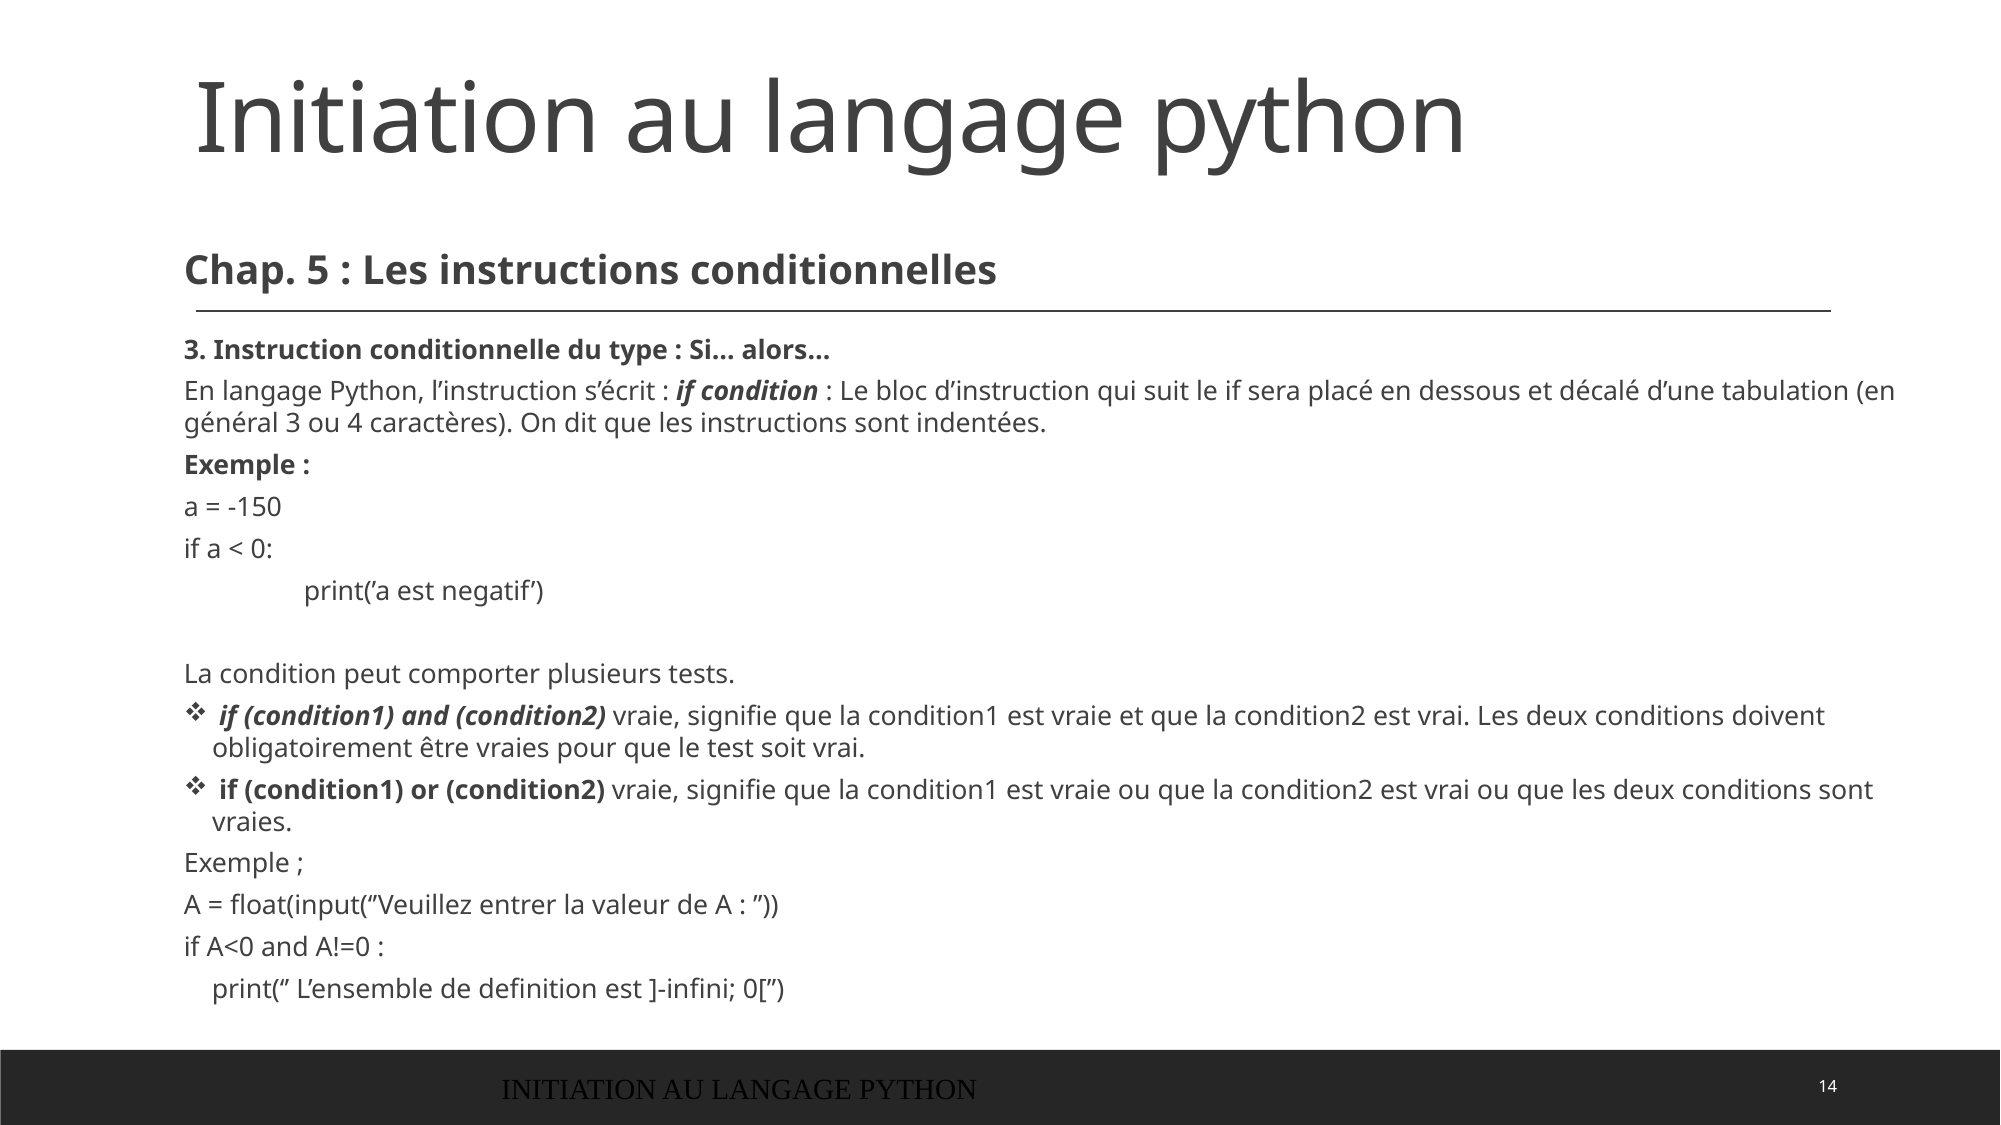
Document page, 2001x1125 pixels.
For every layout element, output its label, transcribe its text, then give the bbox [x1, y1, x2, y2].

title Initiation au langage python [180, 47, 1830, 182]
footer INITIATION AU LANGAGE PYTHON [180, 1057, 1299, 1118]
slide_number 14 [1803, 1057, 1932, 1118]
list Chap. 5 : Les instructions conditionnelles 3. Instruction conditionnelle du type : Si… alors… En langage Python, l’instruction s’écrit : if condition : Le bloc d’instruction qui suit le if sera placé en dessous et décalé d’une tabulation (en général 3 ou 4 caractères). On dit que les instructions sont indentées. Exemple : a = -150 if a < 0: print(’a est negatif’) La condition peut comporter plusieurs tests. if (condition1) and (condition2) vraie, signifie que la condition1 est vraie et que la condition2 est vrai. Les deux conditions doivent obligatoirement être vraies pour que le test soit vrai. if (condition1) or (condition2) vraie, signifie que la condition1 est vraie ou que la condition2 est vrai ou que les deux conditions sont vraies. Exemple ; A = float(input(‘’Veuillez entrer la valeur de A : ’’)) if A<0 and A!=0 : print(‘’ L’ensemble de definition est ]-infini; 0[’’) [152, 237, 1914, 1012]
